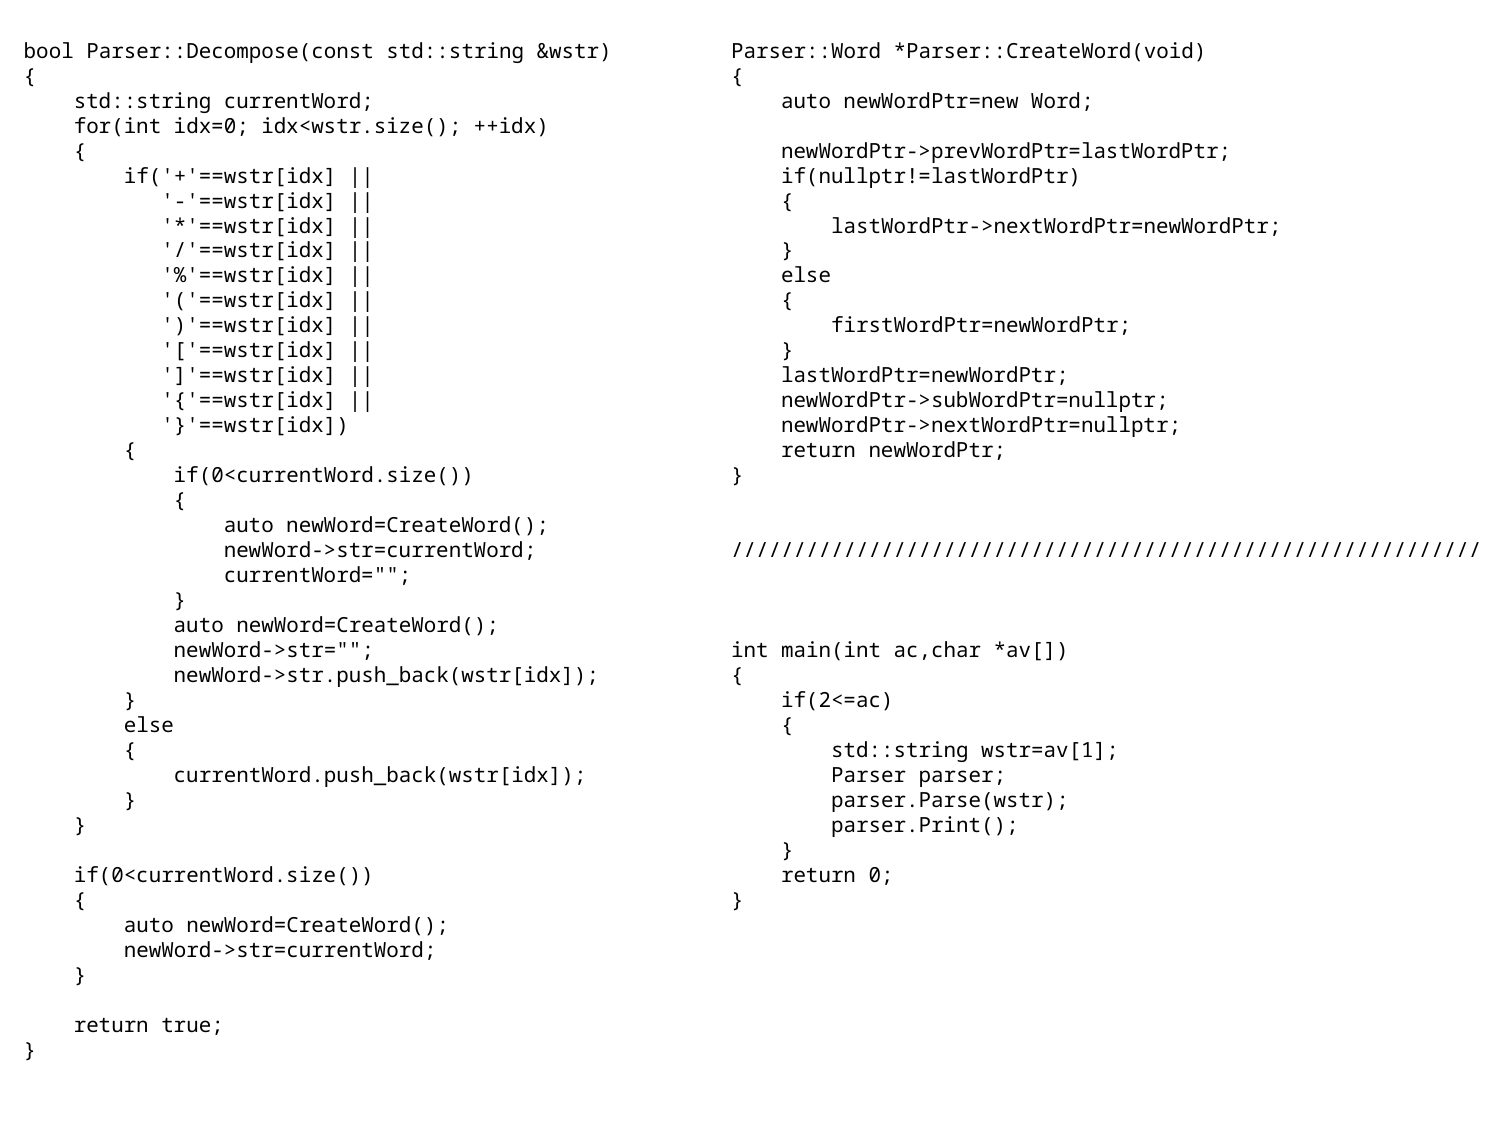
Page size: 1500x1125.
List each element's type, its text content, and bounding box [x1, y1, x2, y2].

text_box Parser::Word *Parser::CreateWord(void) { auto newWordPtr=new Word; newWordPtr->prevWordPtr=lastWordPtr; if(nullptr!=lastWordPtr) { lastWordPtr->nextWordPtr=newWordPtr; } else { firstWordPtr=newWordPtr; } lastWordPtr=newWordPtr; newWordPtr->subWordPtr=nullptr; newWordPtr->nextWordPtr=nullptr; return newWordPtr; } //////////////////////////////////////////////////////////// int main(int ac,char *av[]) { if(2<=ac) { std::string wstr=av[1]; Parser parser; parser.Parse(wstr); parser.Print(); } return 0; } [716, 29, 1496, 944]
text_box bool Parser::Decompose(const std::string &wstr) { std::string currentWord; for(int idx=0; idx<wstr.size(); ++idx) { if('+'==wstr[idx] || '-'==wstr[idx] || '*'==wstr[idx] || '/'==wstr[idx] || '%'==wstr[idx] || '('==wstr[idx] || ')'==wstr[idx] || '['==wstr[idx] || ']'==wstr[idx] || '{'==wstr[idx] || '}'==wstr[idx]) { if(0<currentWord.size()) { auto newWord=CreateWord(); newWord->str=currentWord; currentWord=""; } auto newWord=CreateWord(); newWord->str=""; newWord->str.push_back(wstr[idx]); } else { currentWord.push_back(wstr[idx]); } } if(0<currentWord.size()) { auto newWord=CreateWord(); newWord->str=currentWord; } return true; } [8, 29, 627, 1094]
